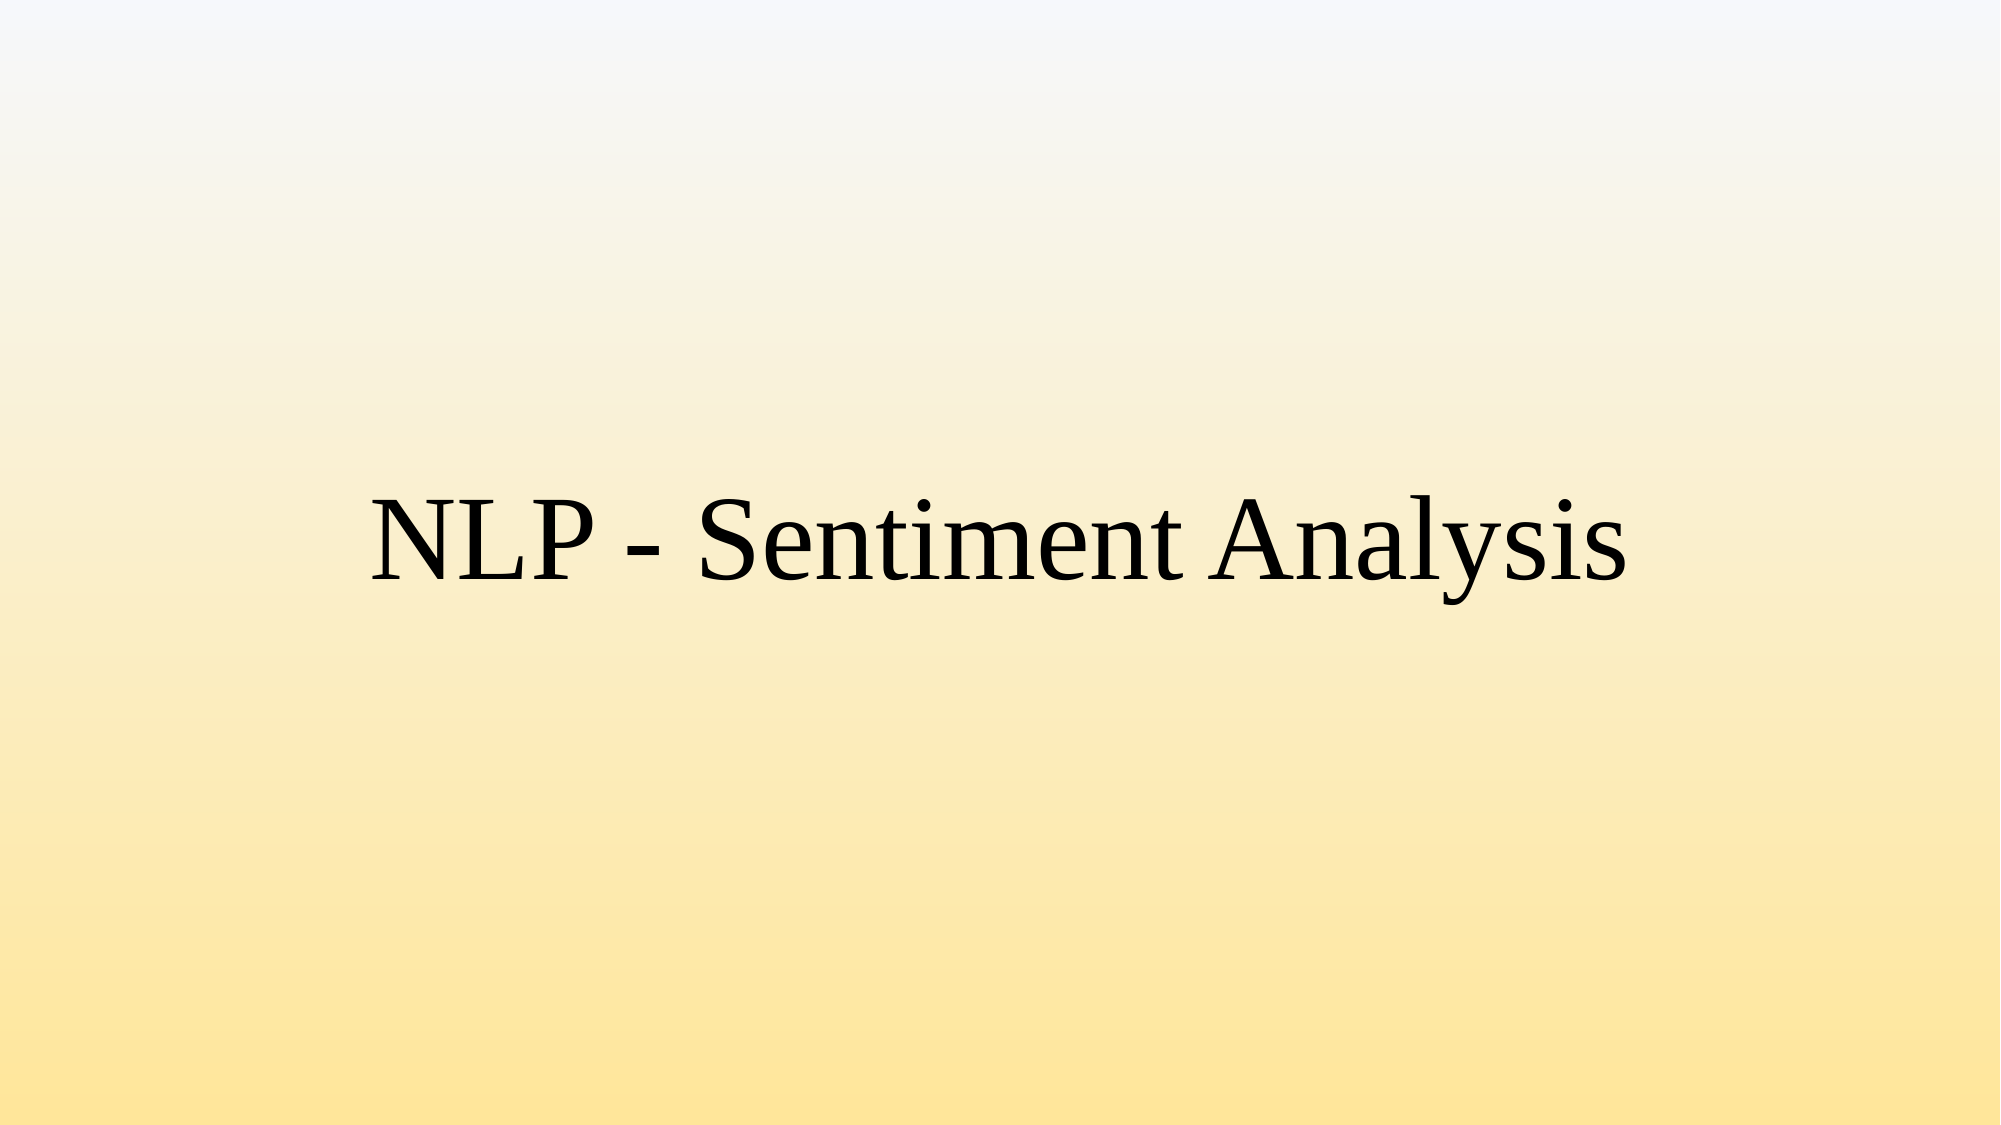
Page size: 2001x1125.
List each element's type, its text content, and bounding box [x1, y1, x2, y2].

title NLP - Sentiment Analysis [153, 438, 1847, 612]
